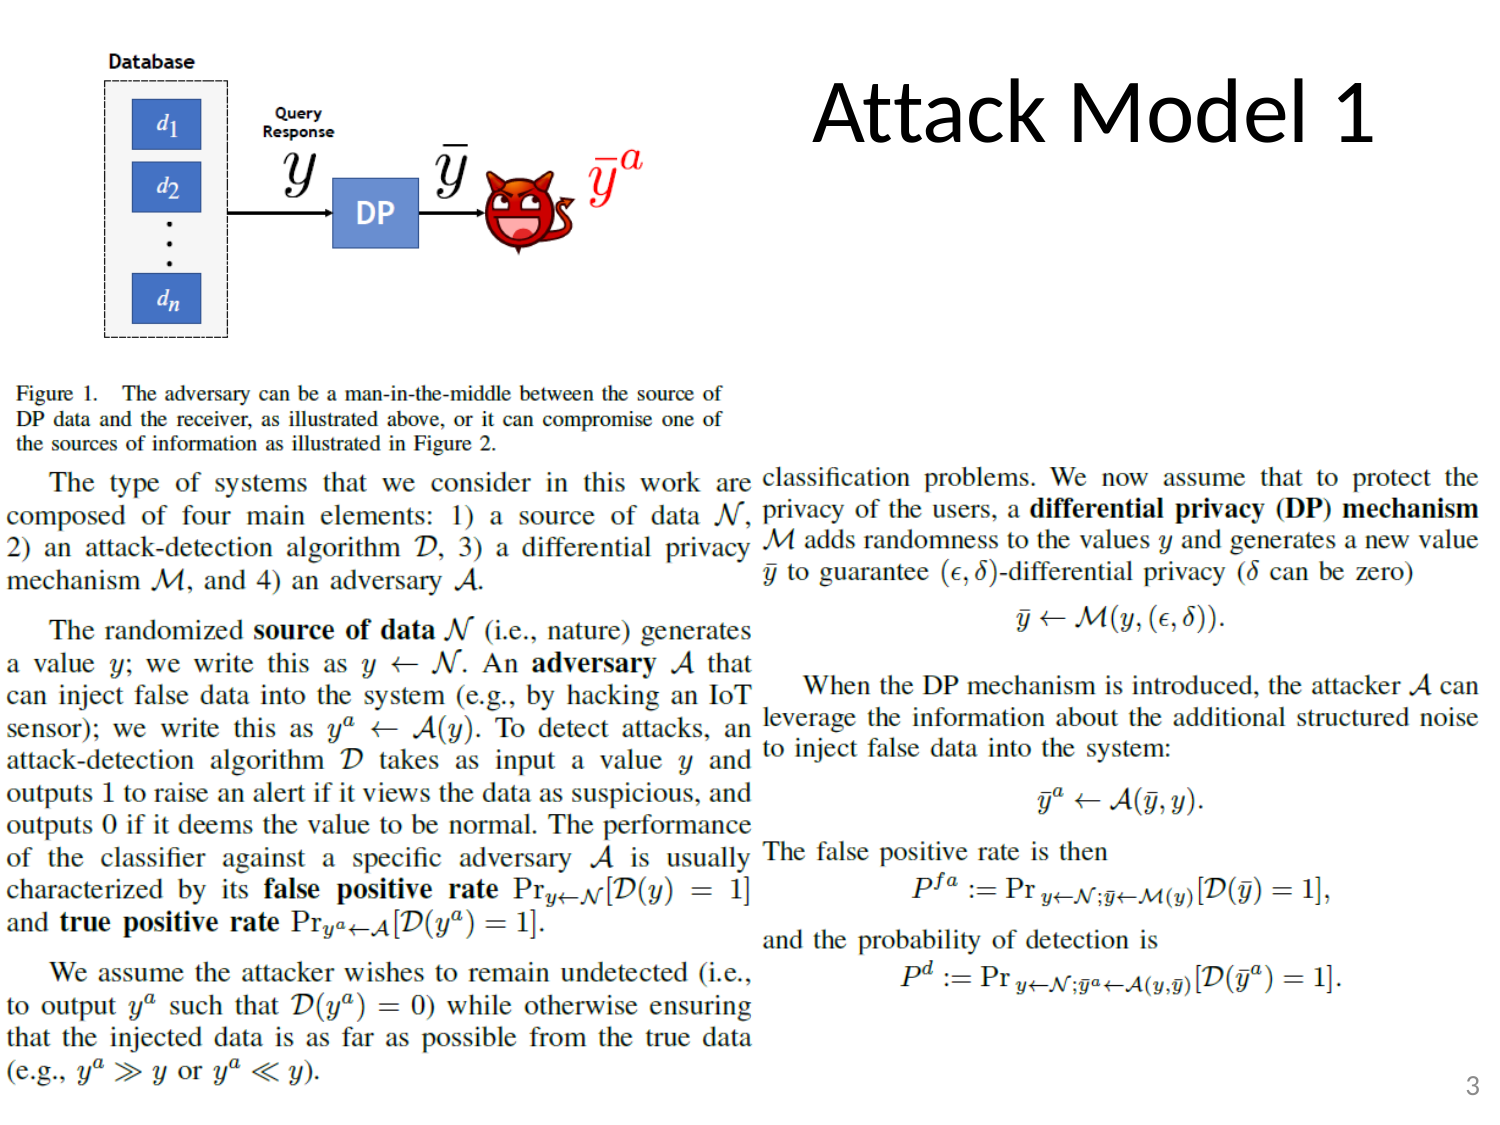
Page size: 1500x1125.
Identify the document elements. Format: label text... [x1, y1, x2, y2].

picture [8, 49, 733, 461]
title Attack Model 1 [714, 11, 1475, 200]
picture [0, 465, 1486, 1095]
